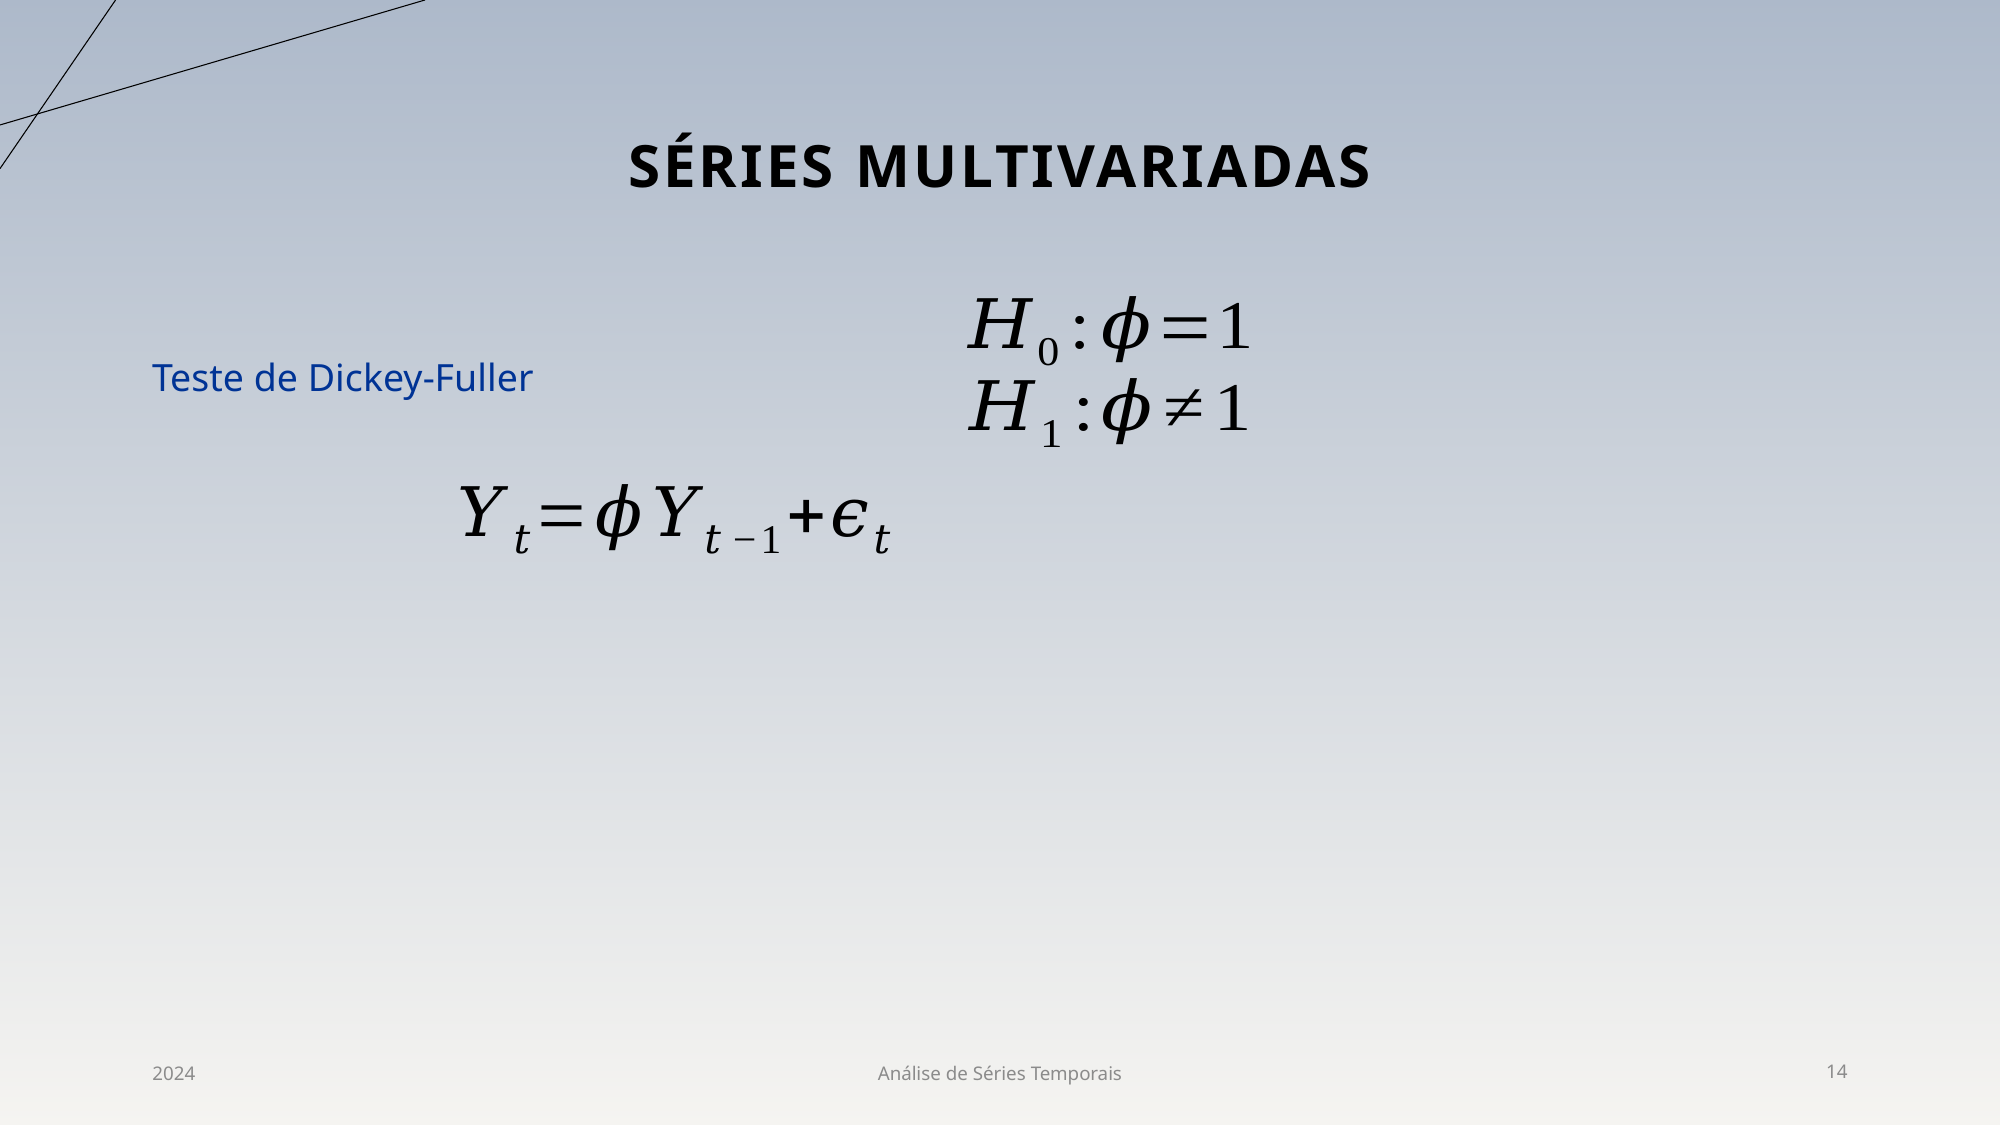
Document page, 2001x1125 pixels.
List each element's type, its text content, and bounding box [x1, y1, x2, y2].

title Séries Multivariadas [137, 59, 1863, 278]
slide_number 2024 [137, 1042, 588, 1103]
slide_number 14 [1412, 1042, 1863, 1103]
footer Análise de Séries Temporais [662, 1042, 1338, 1103]
